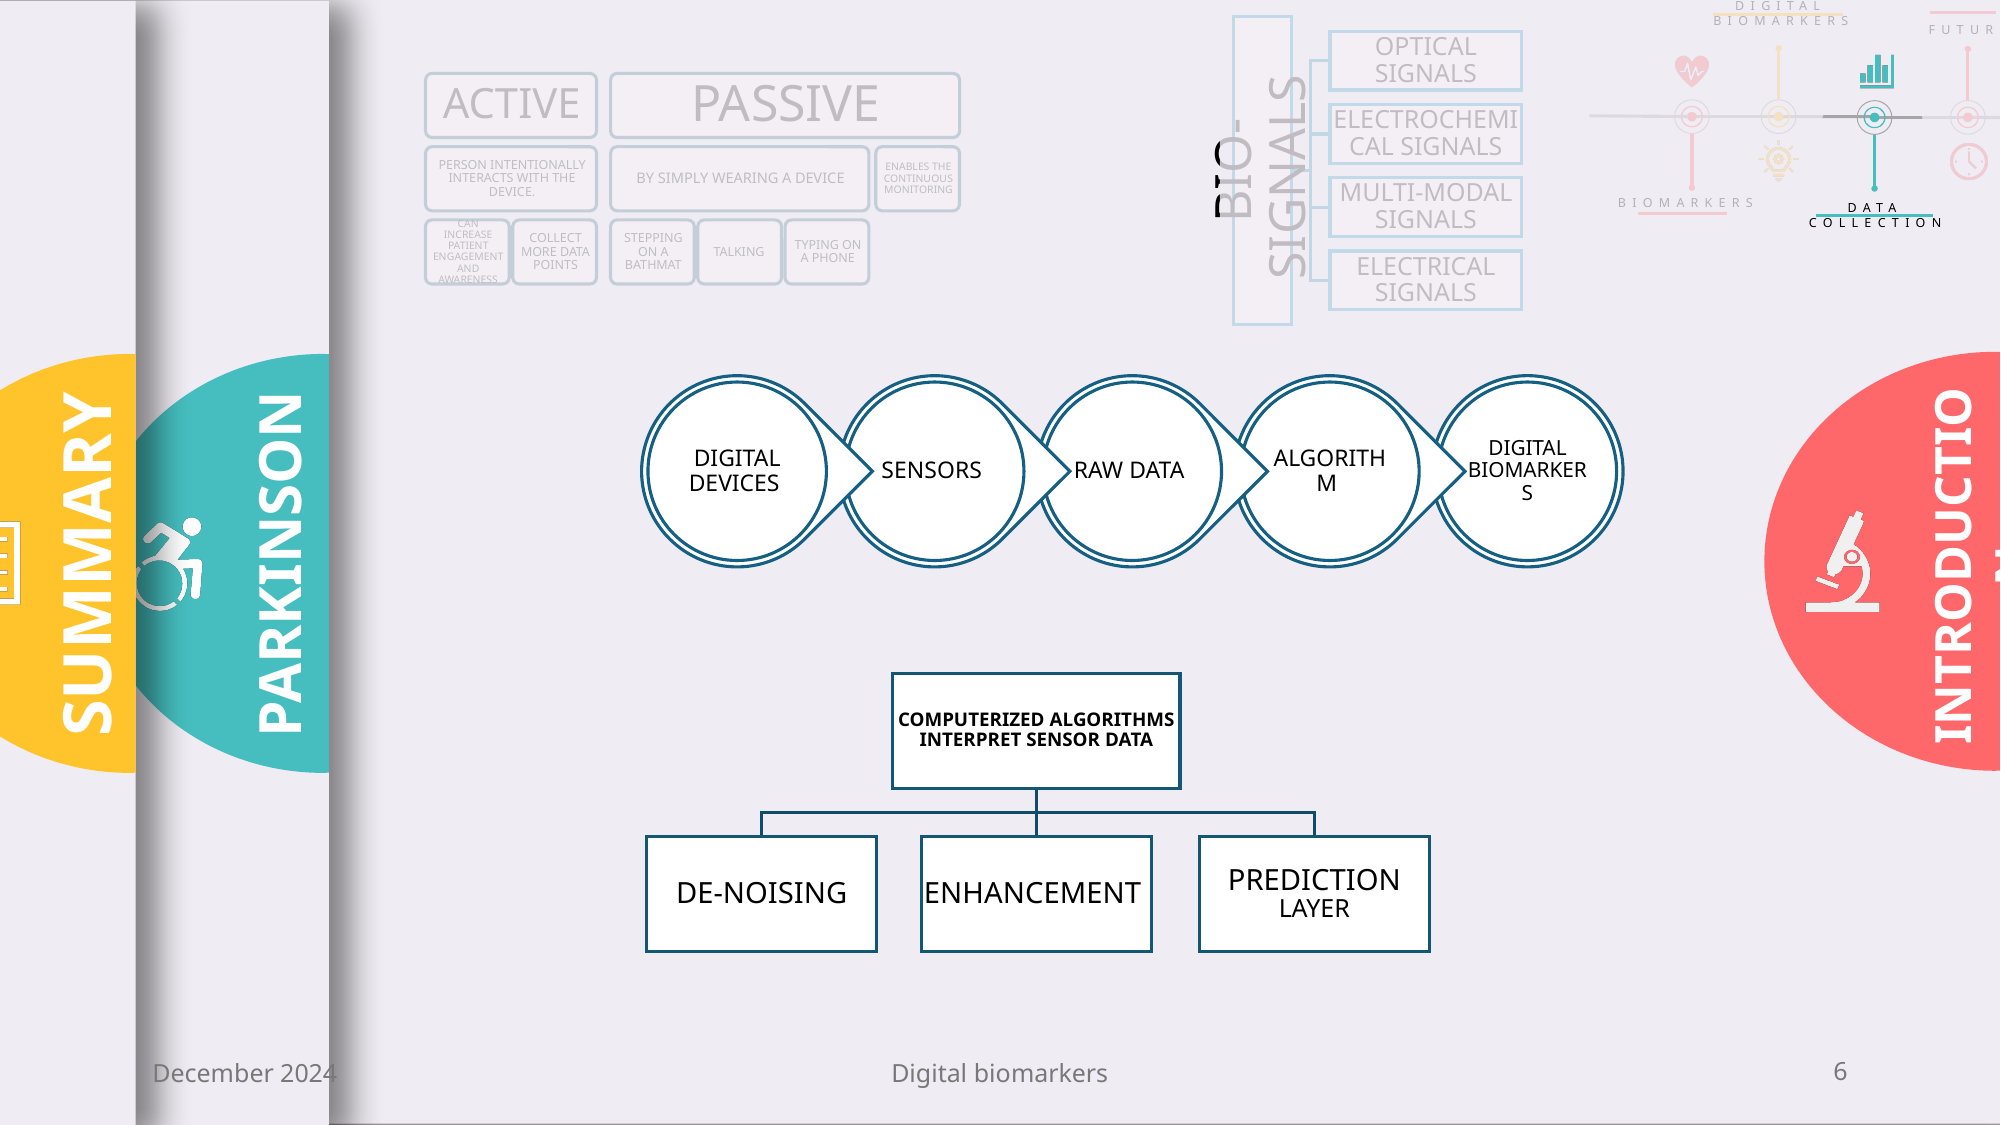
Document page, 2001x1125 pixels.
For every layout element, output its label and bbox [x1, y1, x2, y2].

text_box [1162, 15, 1593, 326]
text_box [330, 0, 2000, 1125]
text_box [646, 646, 1434, 981]
text_box [640, 375, 1624, 568]
picture [1754, 137, 1804, 185]
picture [1852, 47, 1901, 95]
text_box [0, 0, 137, 1125]
picture [1667, 48, 1716, 95]
text_box [424, 72, 961, 285]
picture [1944, 138, 1993, 186]
text_box [137, 0, 330, 1125]
